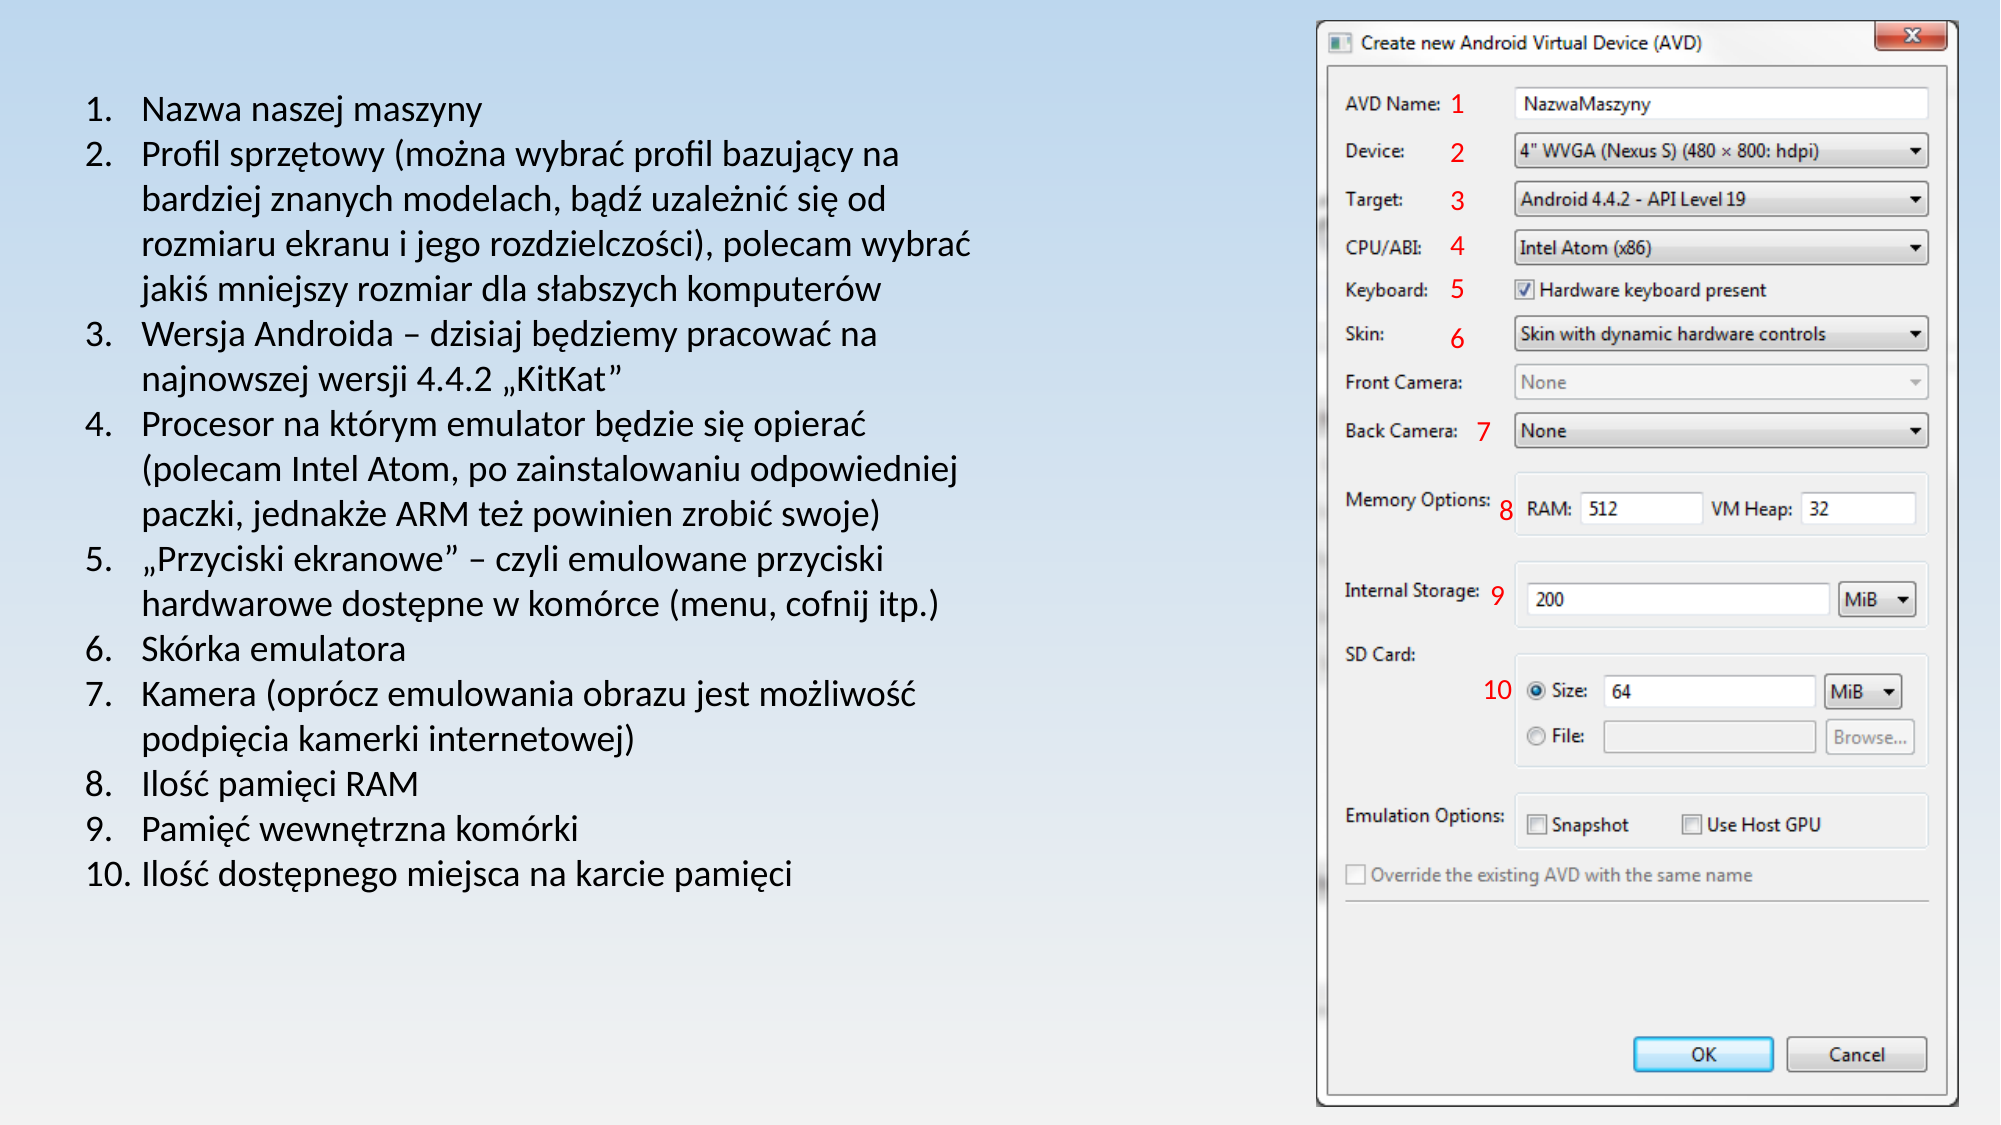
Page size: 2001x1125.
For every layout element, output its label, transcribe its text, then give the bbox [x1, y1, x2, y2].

text_box Nazwa naszej maszyny Profil sprzętowy (można wybrać profil bazujący na bardziej znanych modelach, bądź uzależnić się od rozmiaru ekranu i jego rozdzielczości), polecam wybrać jakiś mniejszy rozmiar dla słabszych komputerów Wersja Androida – dzisiaj będziemy pracować na najnowszej wersji 4.4.2 „KitKat” Procesor na którym emulator będzie się opierać (polecam Intel Atom, po zainstalowaniu odpowiedniej paczki, jednakże ARM też powinien zrobić swoje) „Przyciski ekranowe” – czyli emulowane przyciski hardwarowe dostępne w komórce (menu, cofnij itp.) Skórka emulatora Kamera (oprócz emulowania obrazu jest możliwość podpięcia kamerki internetowej) Ilość pamięci RAM Pamięć wewnętrzna komórki Ilość dostępnego miejsca na karcie pamięci [70, 76, 1009, 902]
picture [1316, 20, 1959, 1107]
